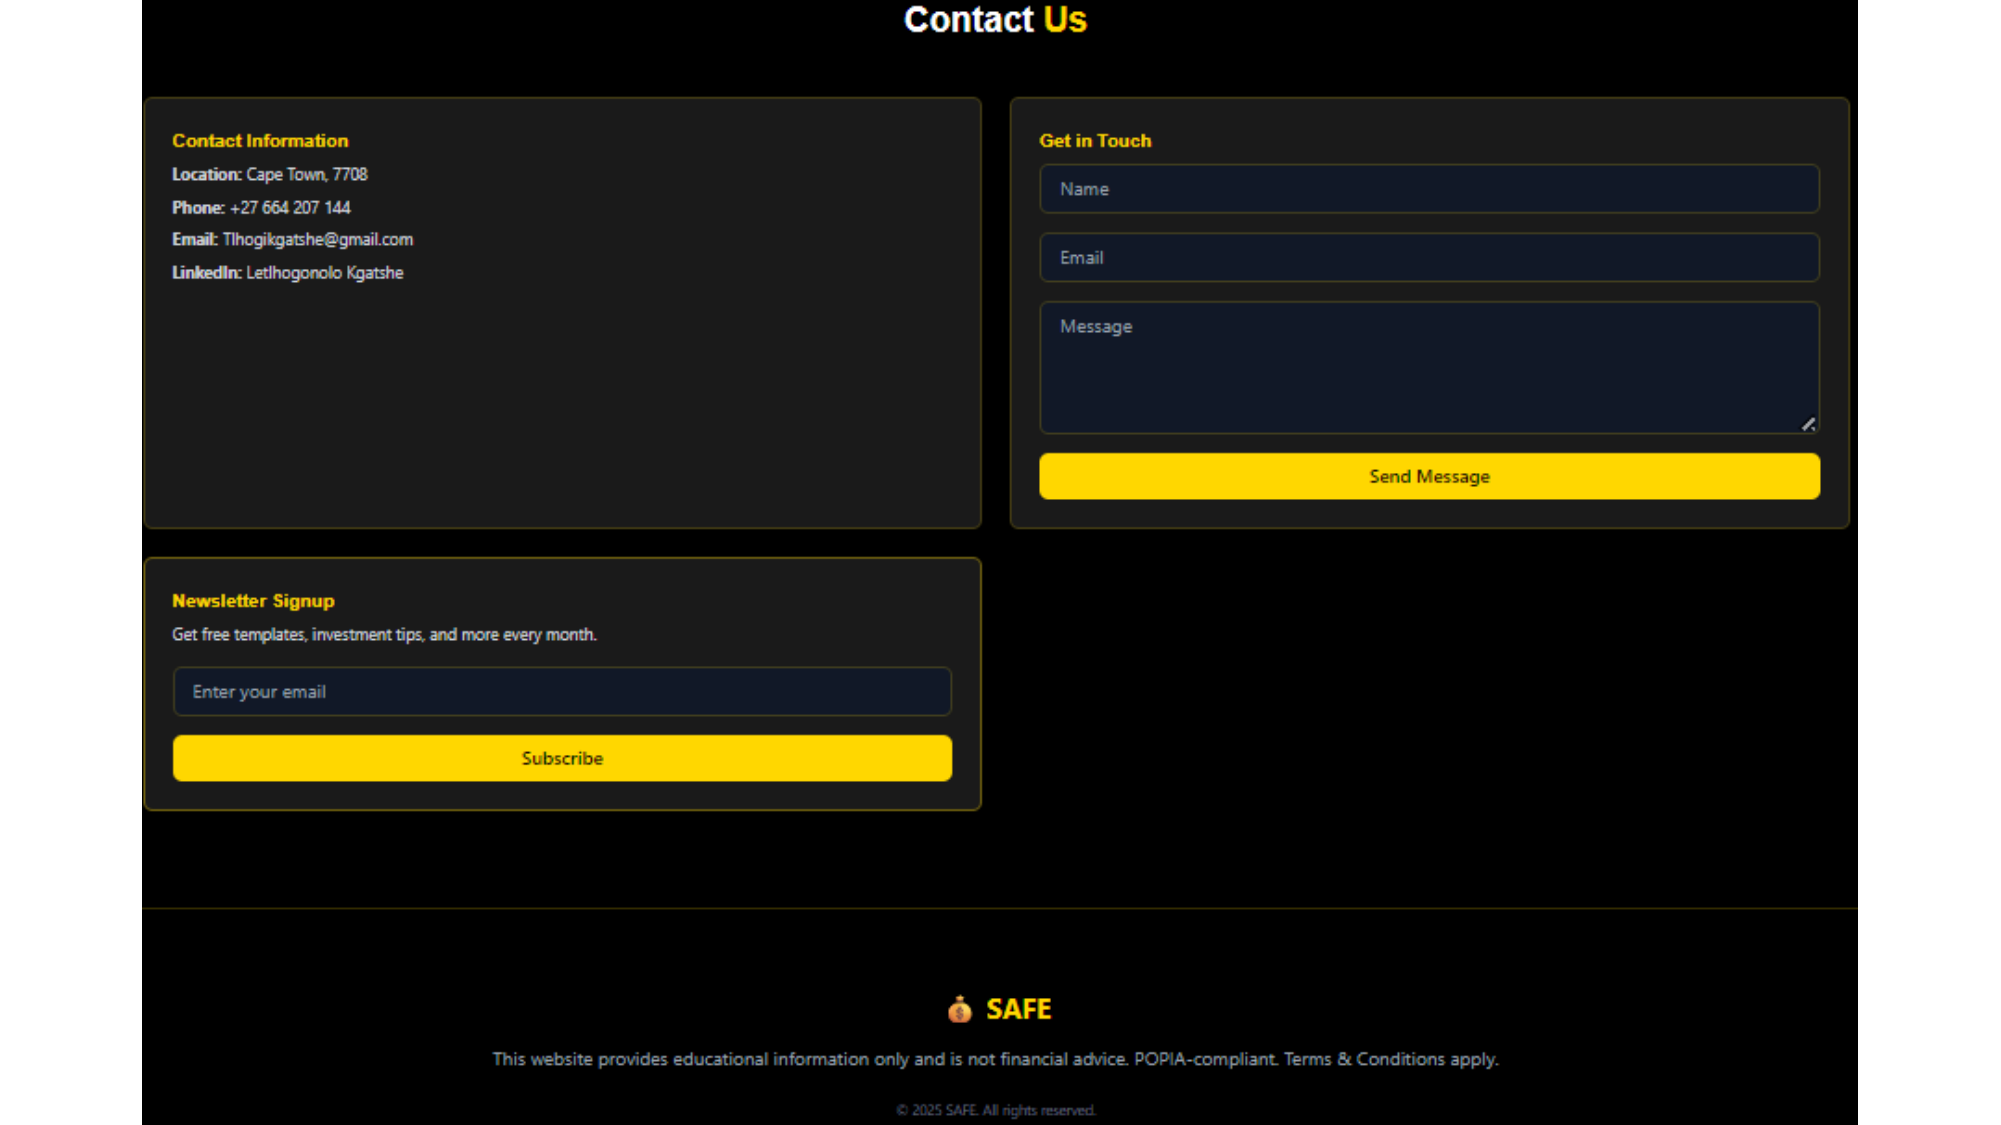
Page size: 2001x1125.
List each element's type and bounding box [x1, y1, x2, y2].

picture [142, 0, 1858, 1125]
